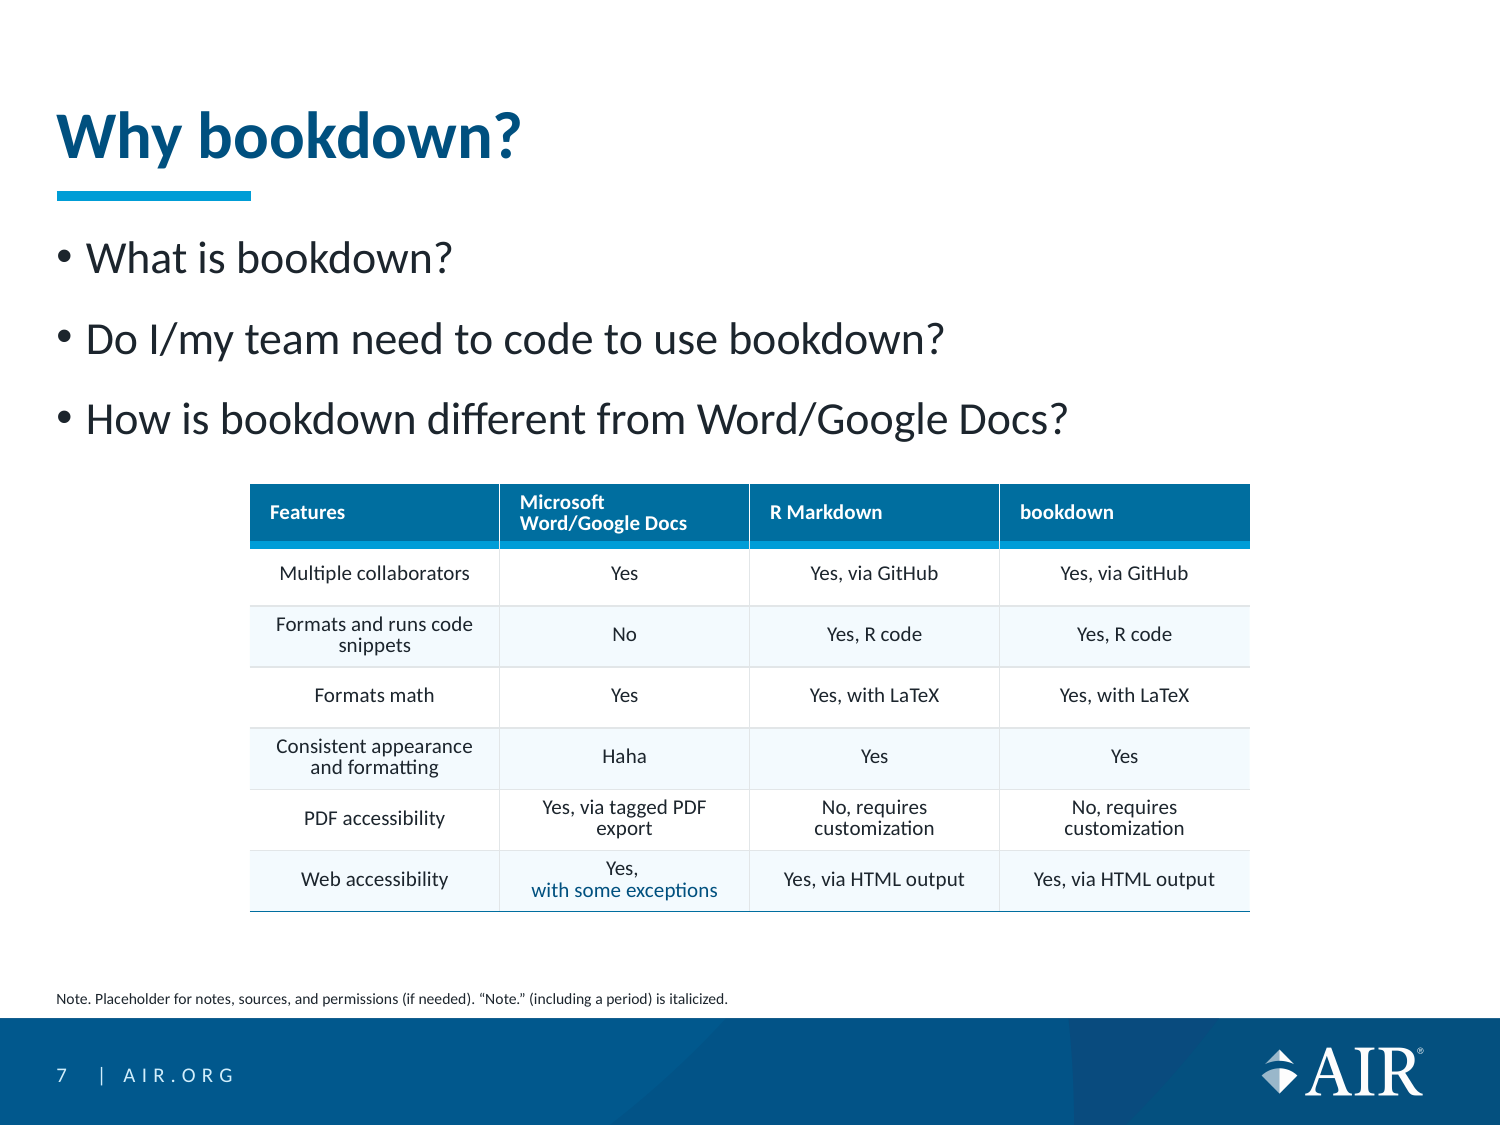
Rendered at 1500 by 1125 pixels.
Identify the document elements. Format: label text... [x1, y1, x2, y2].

picture [0, 0, 1500, 1125]
table_cell Formats and runs code snippets [250, 607, 499, 666]
table_cell Haha [500, 729, 749, 789]
list What is bookdown? Do I/my team need to code to use bookdown? How is bookdown different from Word/Google Docs? [56, 214, 1444, 952]
table_cell No, requires customization [1000, 790, 1250, 850]
table_cell Yes, via HTML output [1000, 851, 1250, 911]
table_cell Yes, R code [1000, 607, 1250, 666]
table_cell Web accessibility [250, 851, 499, 911]
table_cell Consistent appearance and formatting [250, 729, 499, 789]
table_cell Yes, with LaTeX [1000, 668, 1250, 727]
table_cell Yes, with LaTeX [750, 668, 999, 727]
slide_number 7 [56, 1053, 85, 1095]
table_header bookdown [1000, 484, 1250, 541]
table_cell Yes [750, 729, 999, 789]
list Note. Placeholder for notes, sources, and permissions (if needed). “Note.” (including a period) is italicized. [56, 952, 1444, 1008]
table_header Microsoft Word/Google Docs [500, 484, 749, 541]
table_cell PDF accessibility [250, 790, 499, 850]
table_cell No [500, 607, 749, 666]
table_cell Yes [500, 549, 749, 605]
table_cell Yes [500, 668, 749, 727]
table_cell Yes, via tagged PDF export [500, 790, 749, 850]
table_cell No, requires customization [750, 790, 999, 850]
title Why bookdown? [56, 0, 1444, 173]
table_cell Yes [1000, 729, 1250, 789]
table_cell Multiple collaborators [250, 549, 499, 605]
table_cell Yes, with some exceptions [500, 851, 749, 911]
table_header Features [250, 484, 499, 541]
table_cell Formats math [250, 668, 499, 727]
table_cell Yes, via HTML output [750, 851, 999, 911]
table_cell Yes, via GitHub [750, 549, 999, 605]
table_cell Yes, R code [750, 607, 999, 666]
table_cell Yes, via GitHub [1000, 549, 1250, 605]
table_header R Markdown [750, 484, 999, 541]
